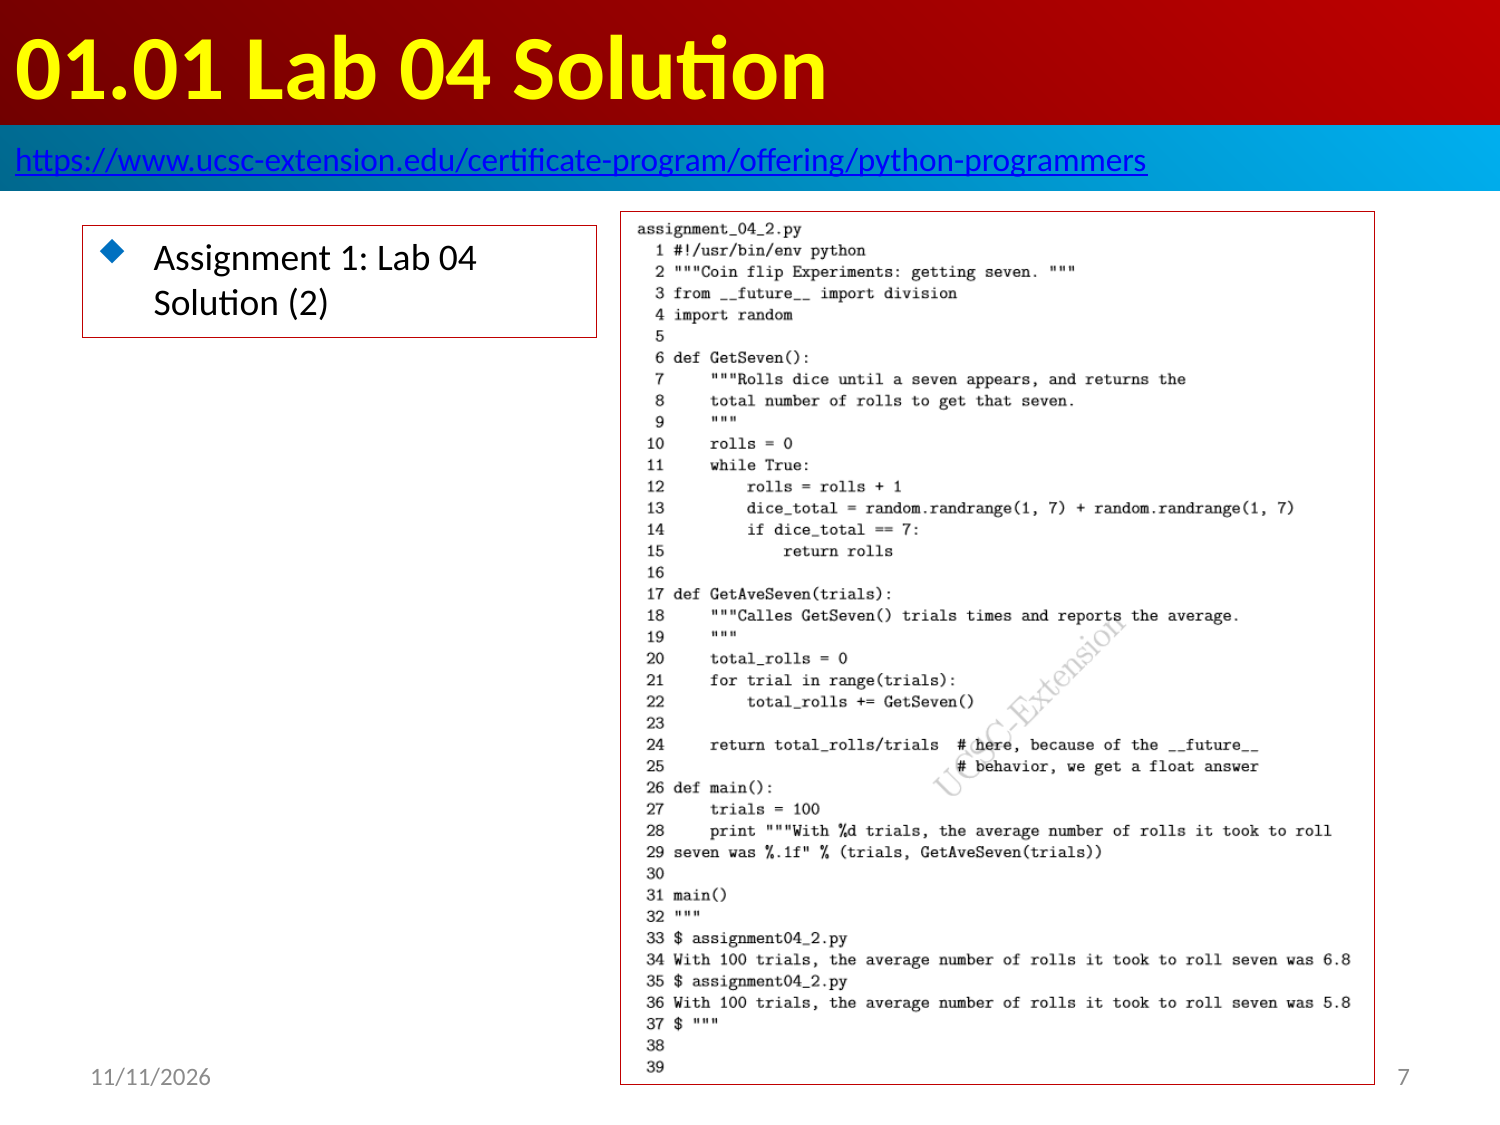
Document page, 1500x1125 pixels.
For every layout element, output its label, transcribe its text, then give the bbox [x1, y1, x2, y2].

text_box https://www.ucsc-extension.edu/certificate-program/offering/python-programmers [0, 125, 1500, 191]
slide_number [75, 1042, 425, 1109]
slide_number 7 [1074, 1042, 1425, 1109]
title 01.01 Lab 04 Solution [0, 0, 1500, 125]
subtitle Assignment 1: Lab 04 Solution (2) [82, 225, 597, 338]
picture [619, 211, 1376, 1085]
